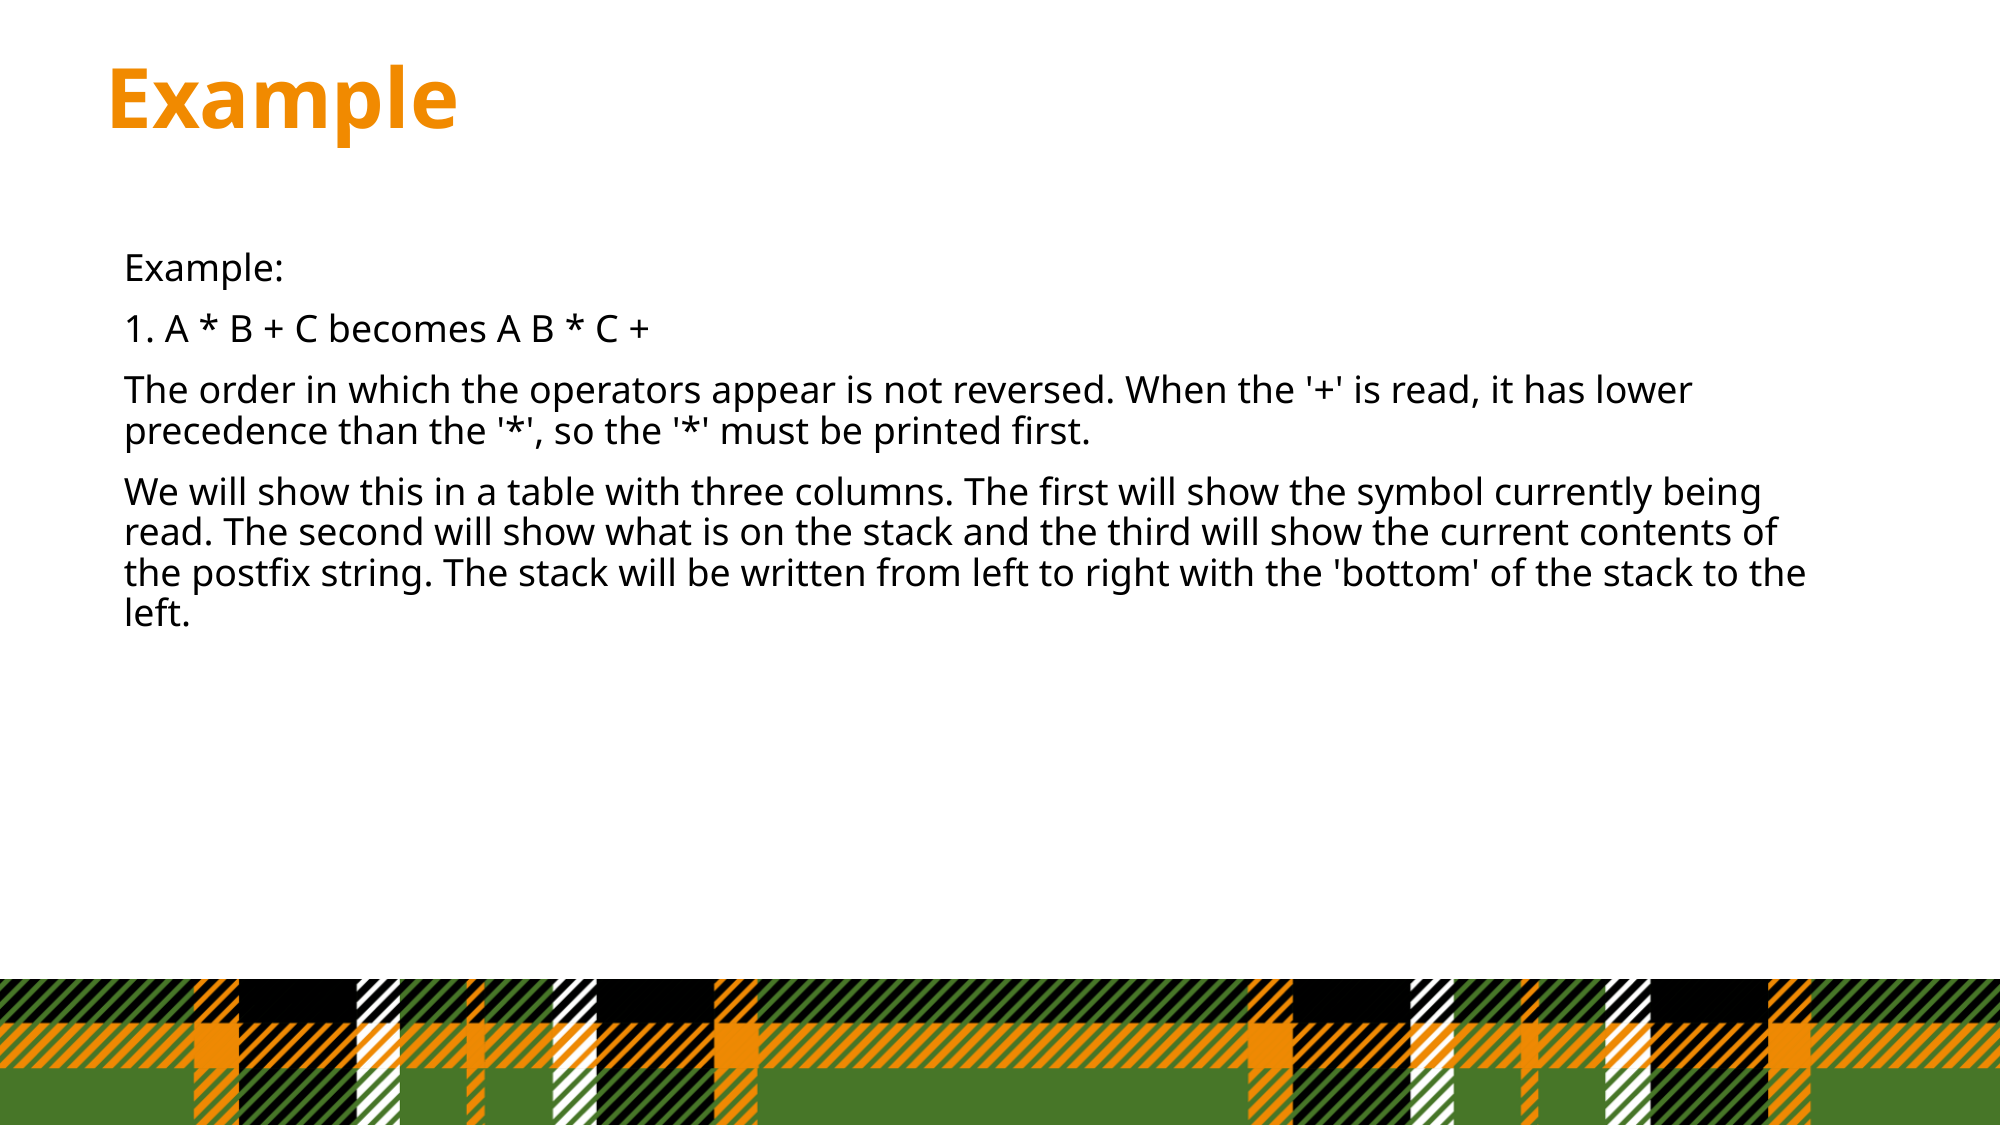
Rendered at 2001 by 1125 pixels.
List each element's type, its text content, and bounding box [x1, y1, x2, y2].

title Example [90, 49, 1829, 156]
picture [0, 979, 2000, 1125]
list Example: 1. A * B + C becomes A B * C + The order in which the operators appear is not reversed. When the '+' is read, it has lower precedence than the '*', so the '*' must be printed first. We will show this in a table with three columns. The first will show the symbol currently being read. The second will show what is on the stack and the third will show the current contents of the postfix string. The stack will be written from left to right with the 'bottom' of the stack to the left. [109, 241, 1859, 792]
